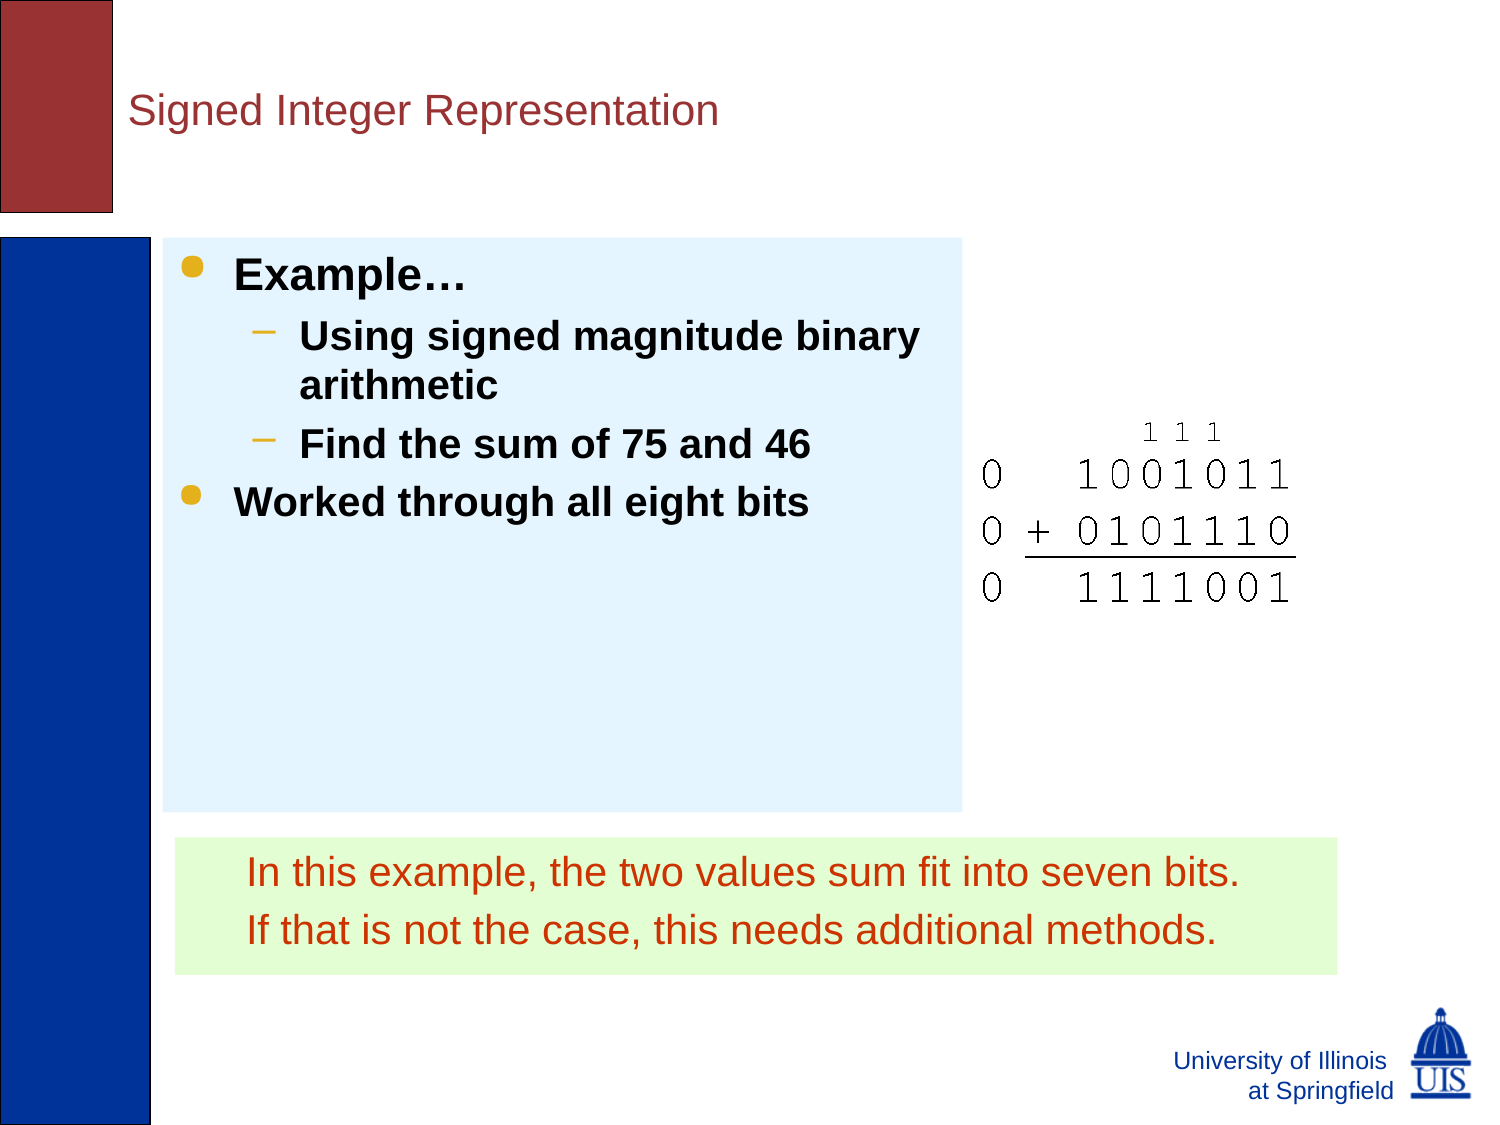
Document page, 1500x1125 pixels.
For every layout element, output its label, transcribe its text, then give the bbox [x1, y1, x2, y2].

list Example… Using signed magnitude binary arithmetic Find the sum of 75 and 46 Worked through all eight bits [162, 237, 963, 813]
picture [1409, 1006, 1473, 1102]
picture [914, 374, 1388, 684]
text_box In this example, the two values sum fit into seven bits. If that is not the case, this needs additional methods. [174, 837, 1338, 975]
title Signed Integer Representation [112, 62, 1338, 153]
